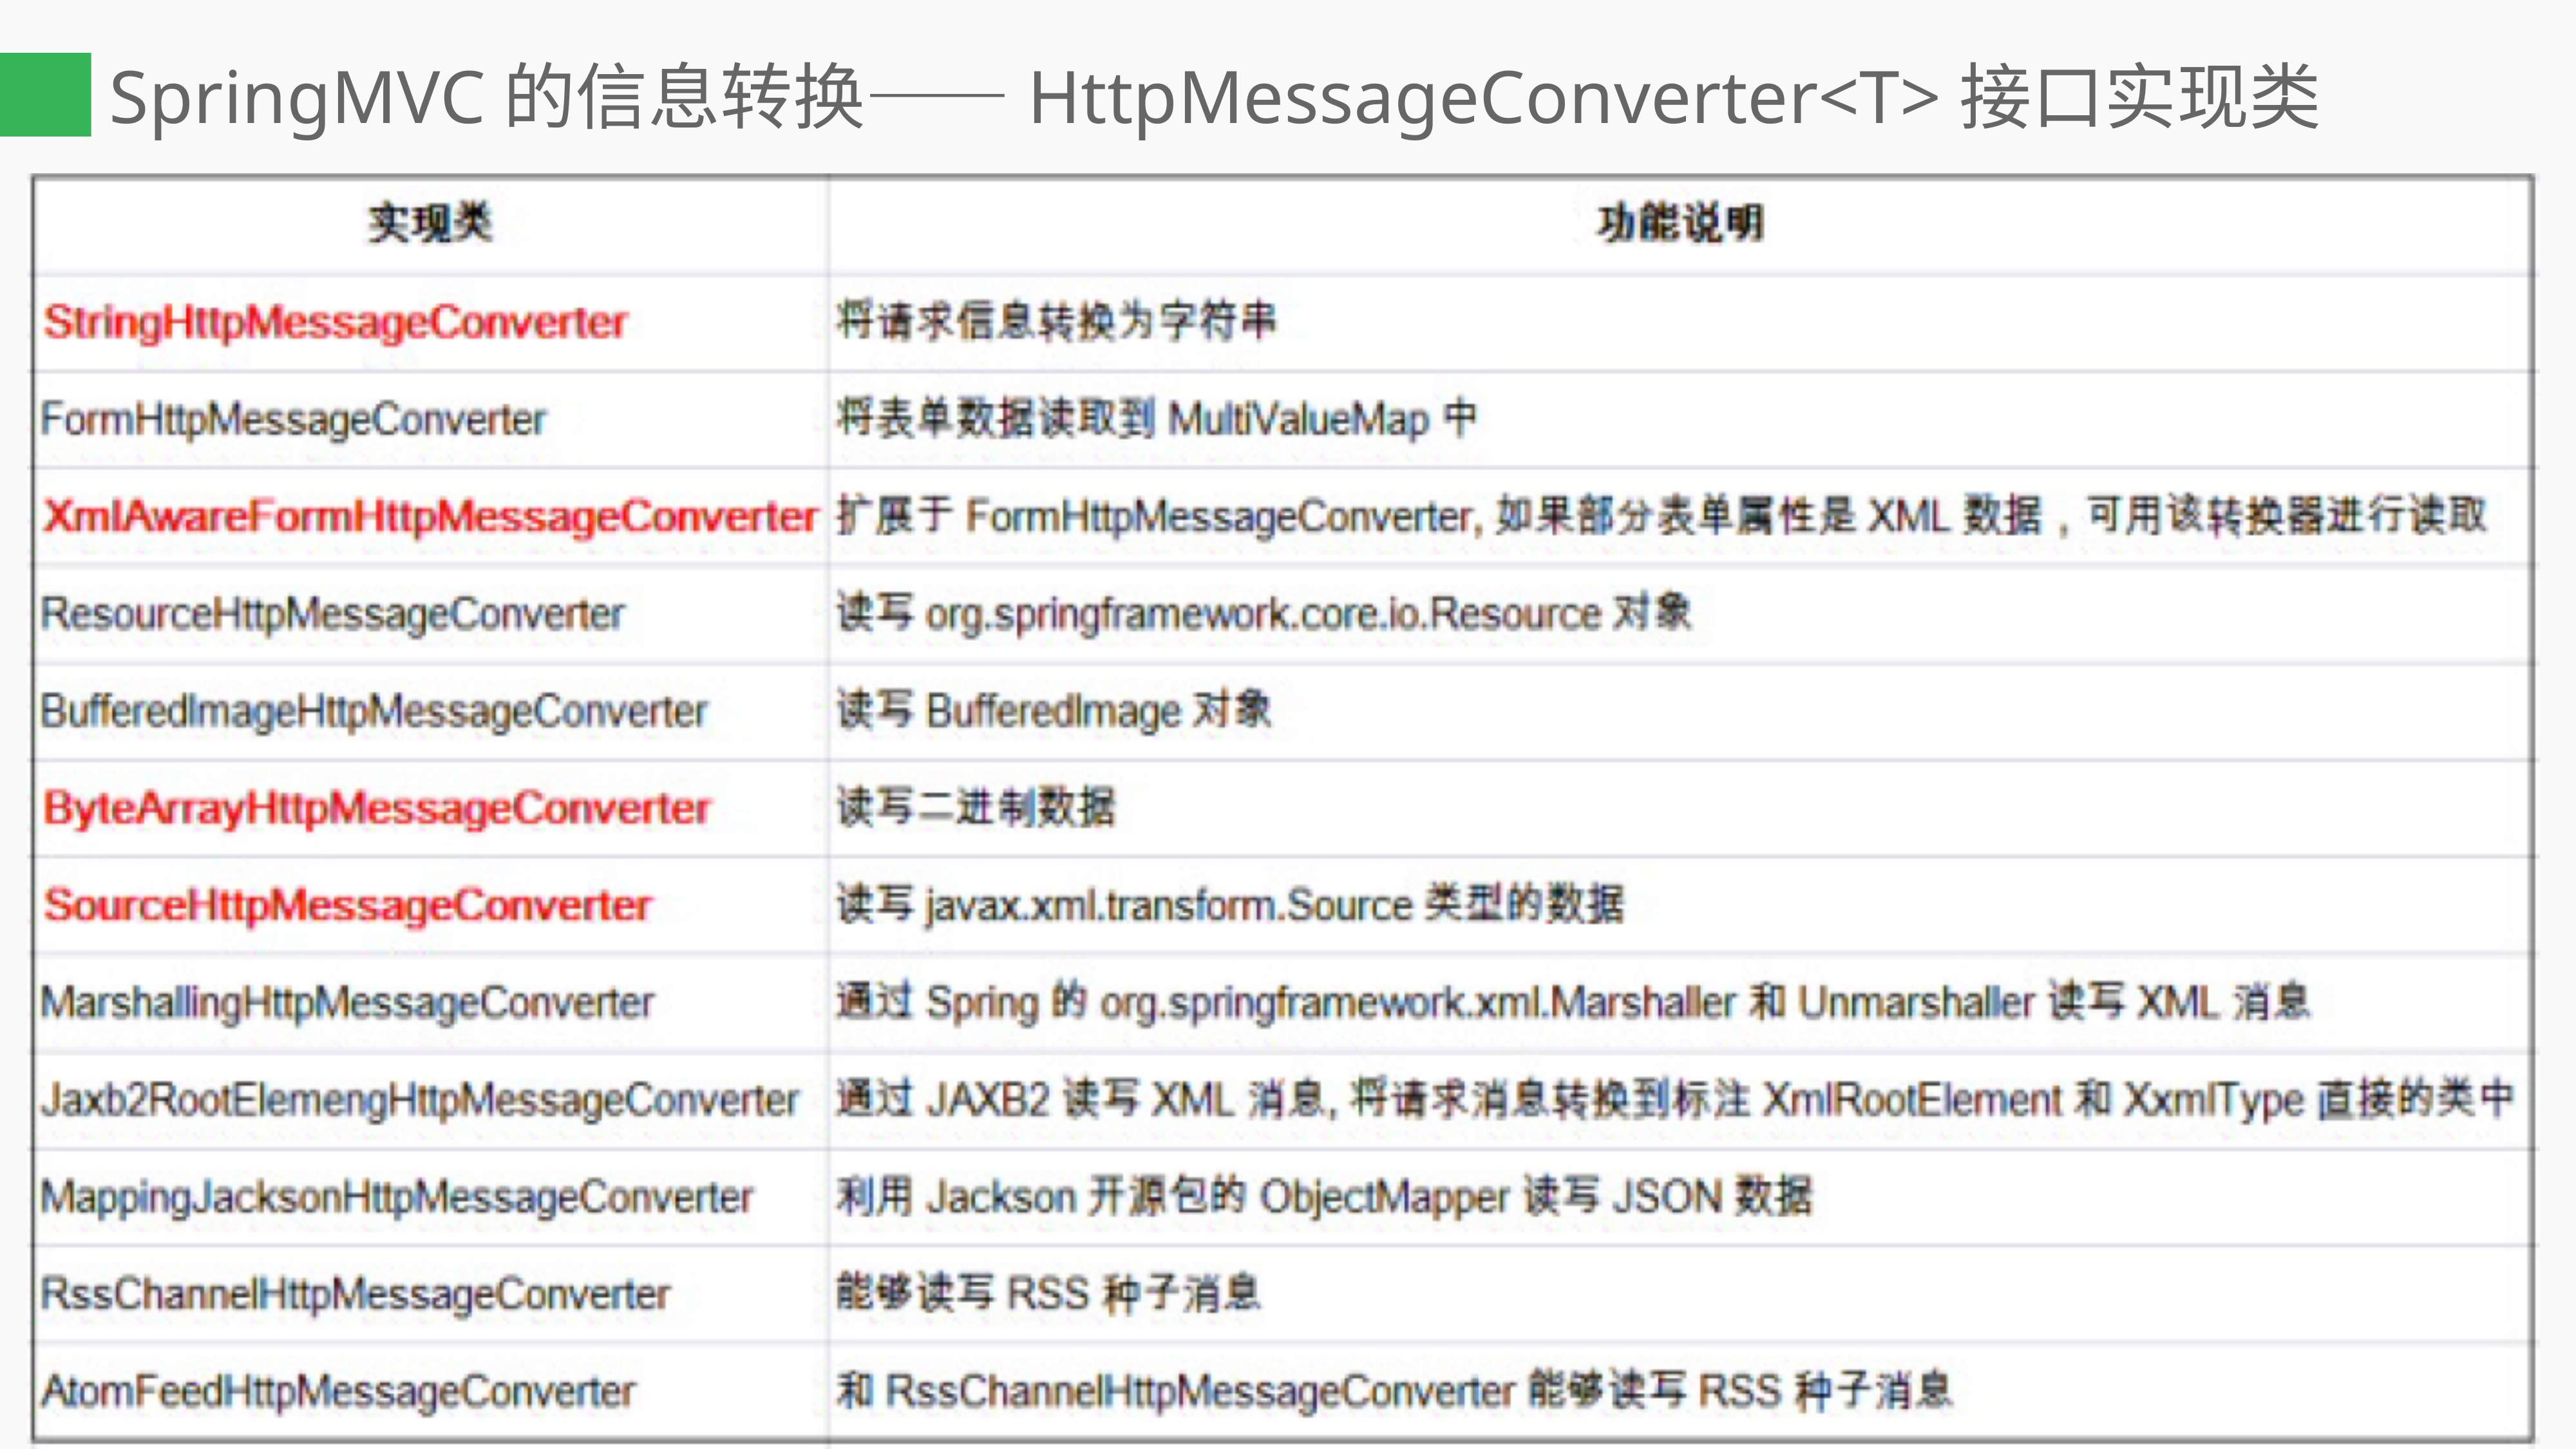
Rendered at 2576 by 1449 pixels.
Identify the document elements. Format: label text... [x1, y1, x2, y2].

title SpringMVC的信息转换——HttpMessageConverter<T>接口实现类 [108, 44, 2540, 144]
picture [27, 173, 2540, 1449]
picture [0, 53, 91, 137]
